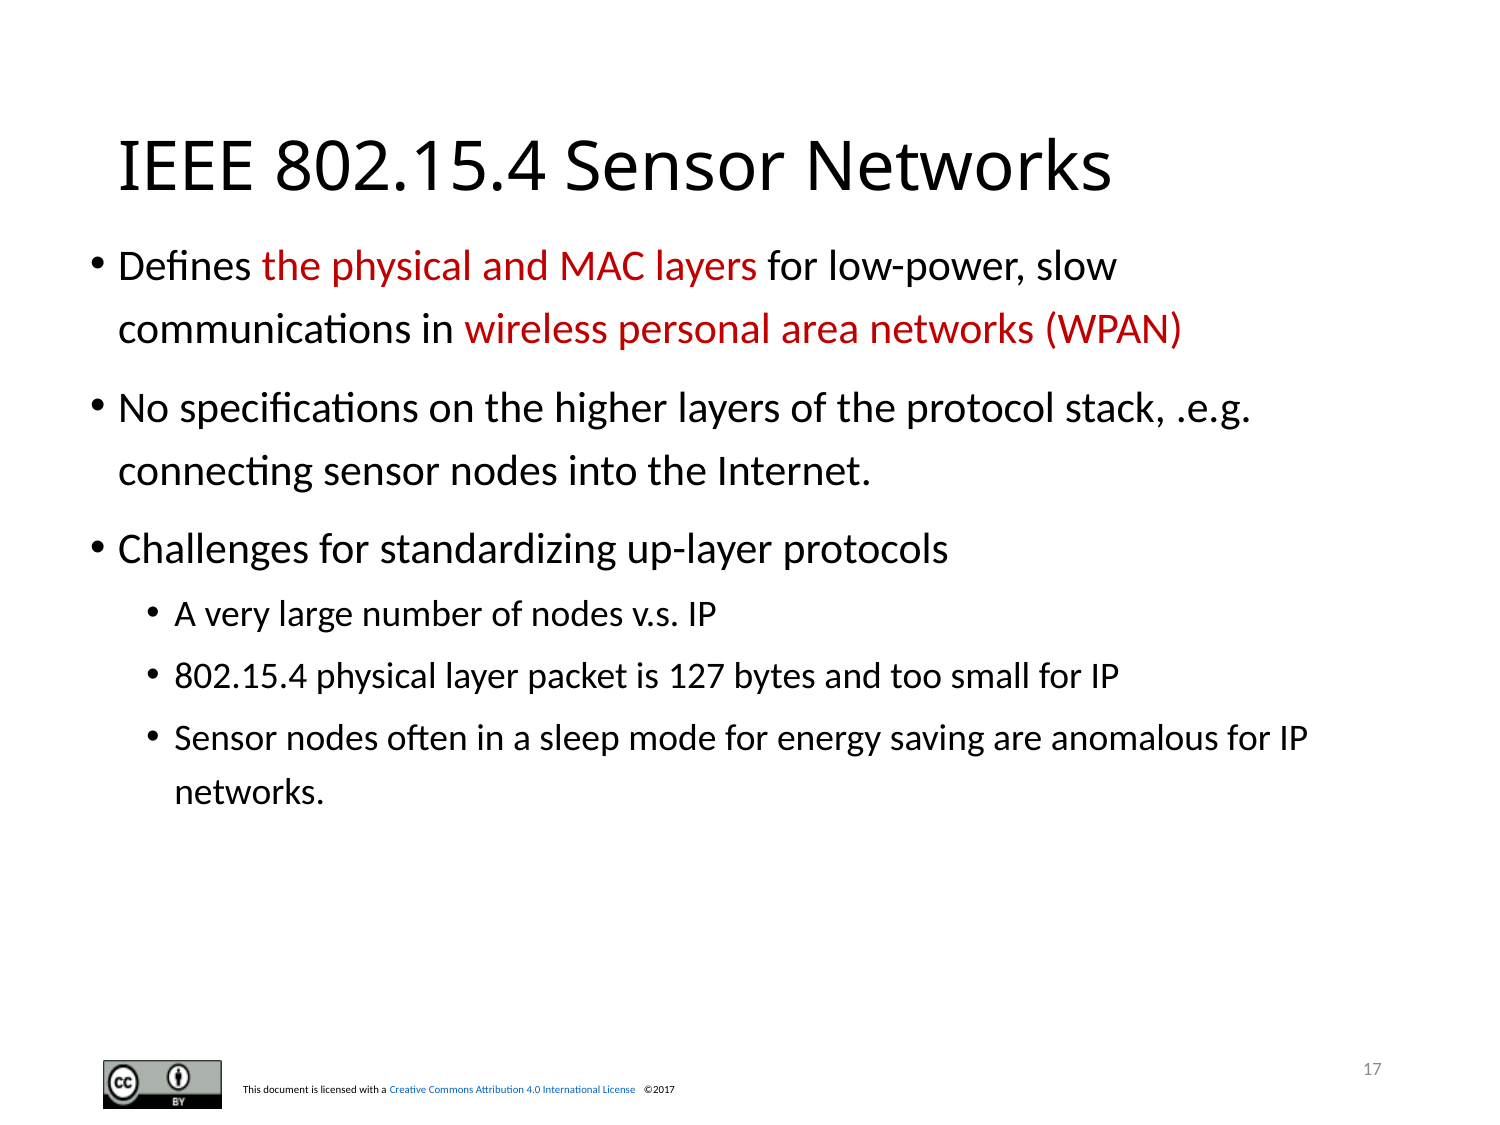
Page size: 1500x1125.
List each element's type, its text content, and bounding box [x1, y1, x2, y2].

list Defines the physical and MAC layers for low-power, slow communications in wireless personal area networks (WPAN) No specifications on the higher layers of the protocol stack, .e.g. connecting sensor nodes into the Internet. Challenges for standardizing up-layer protocols A very large number of nodes v.s. IP 802.15.4 physical layer packet is 127 bytes and too small for IP Sensor nodes often in a sleep mode for energy saving are anomalous for IP networks. [75, 218, 1425, 1044]
picture [103, 1060, 222, 1109]
title IEEE 802.15.4 Sensor Networks [103, 59, 1397, 218]
slide_number 17 [1315, 1038, 1397, 1099]
